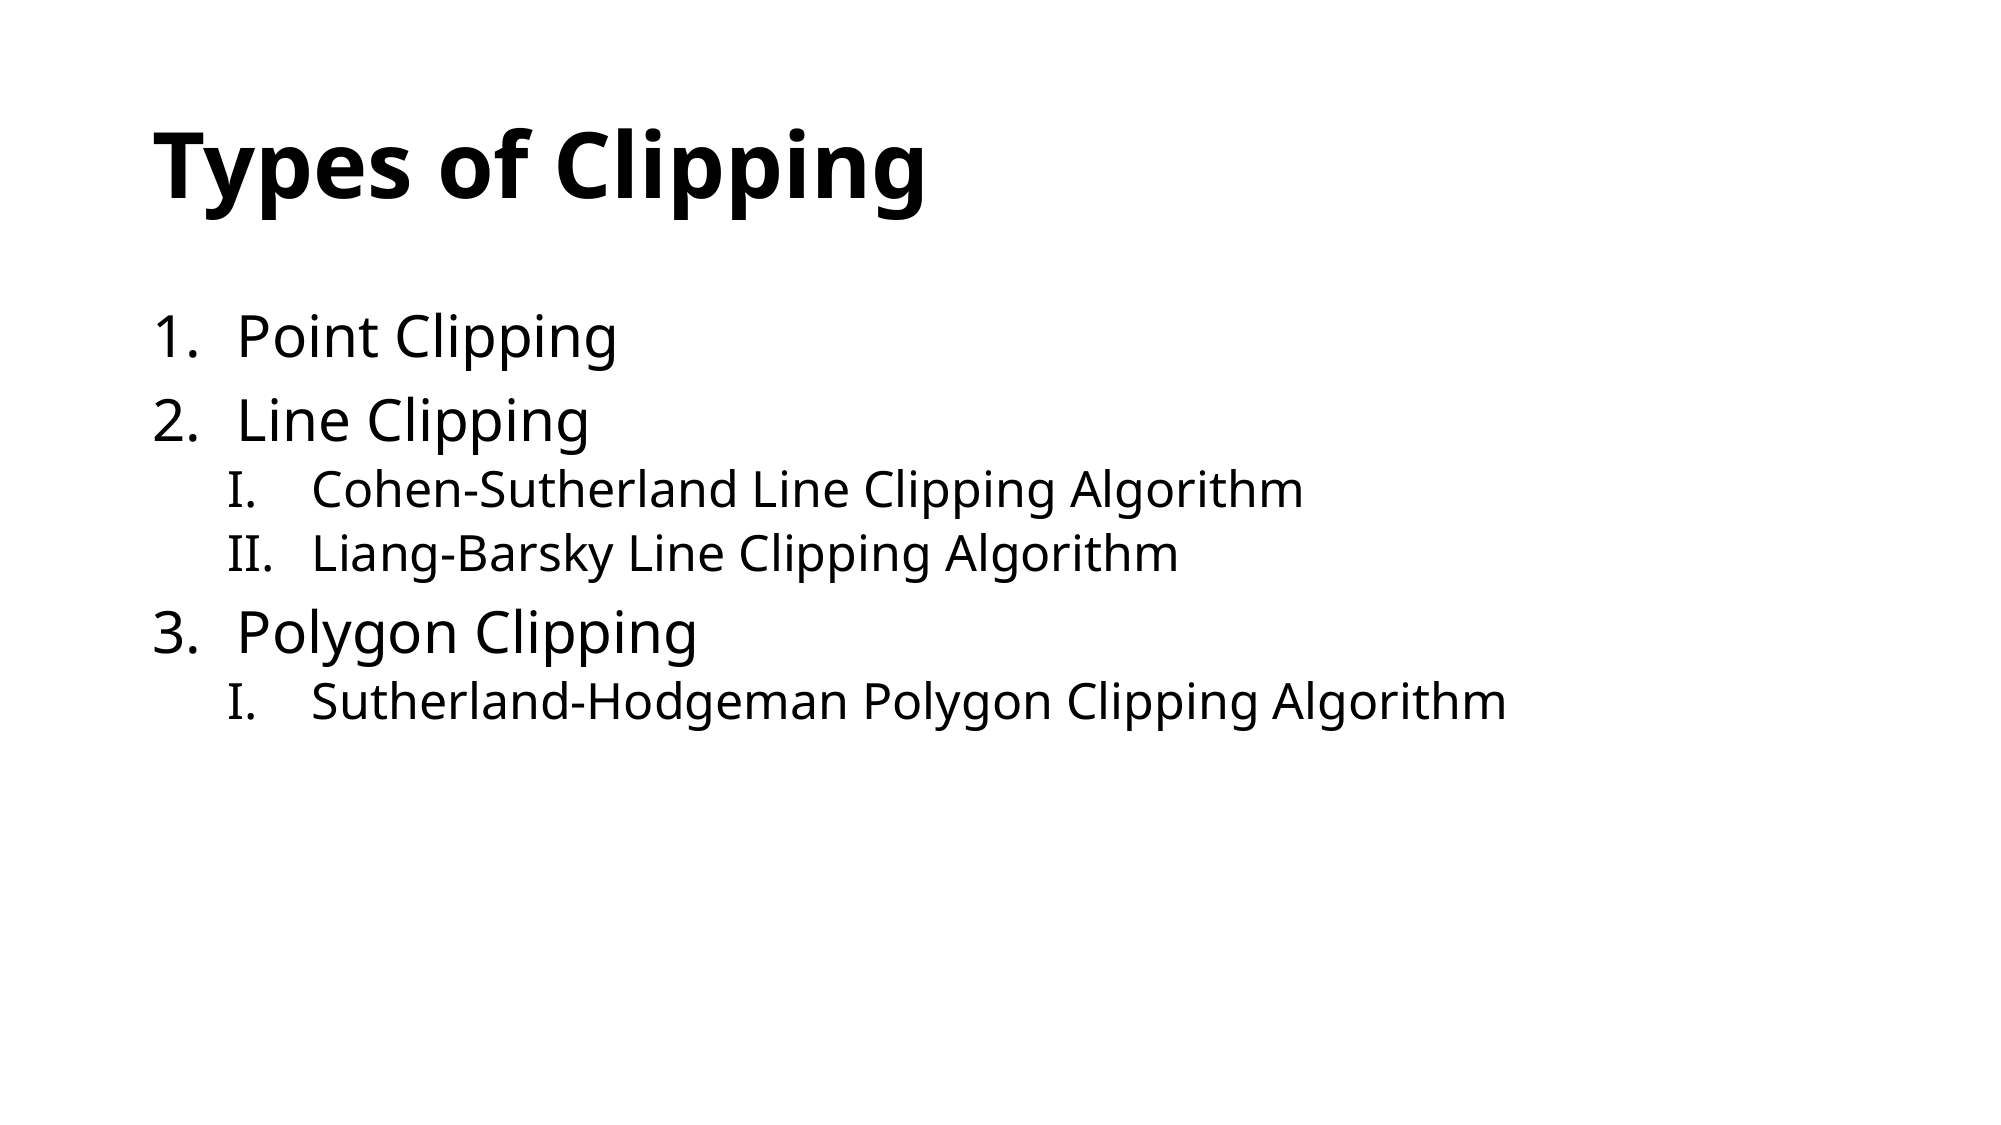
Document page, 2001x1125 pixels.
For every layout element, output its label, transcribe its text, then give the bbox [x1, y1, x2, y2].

list Point Clipping Line Clipping Cohen-Sutherland Line Clipping Algorithm Liang-Barsky Line Clipping Algorithm Polygon Clipping Sutherland-Hodgeman Polygon Clipping Algorithm [137, 299, 1863, 1014]
title Types of Clipping [137, 59, 1863, 278]
